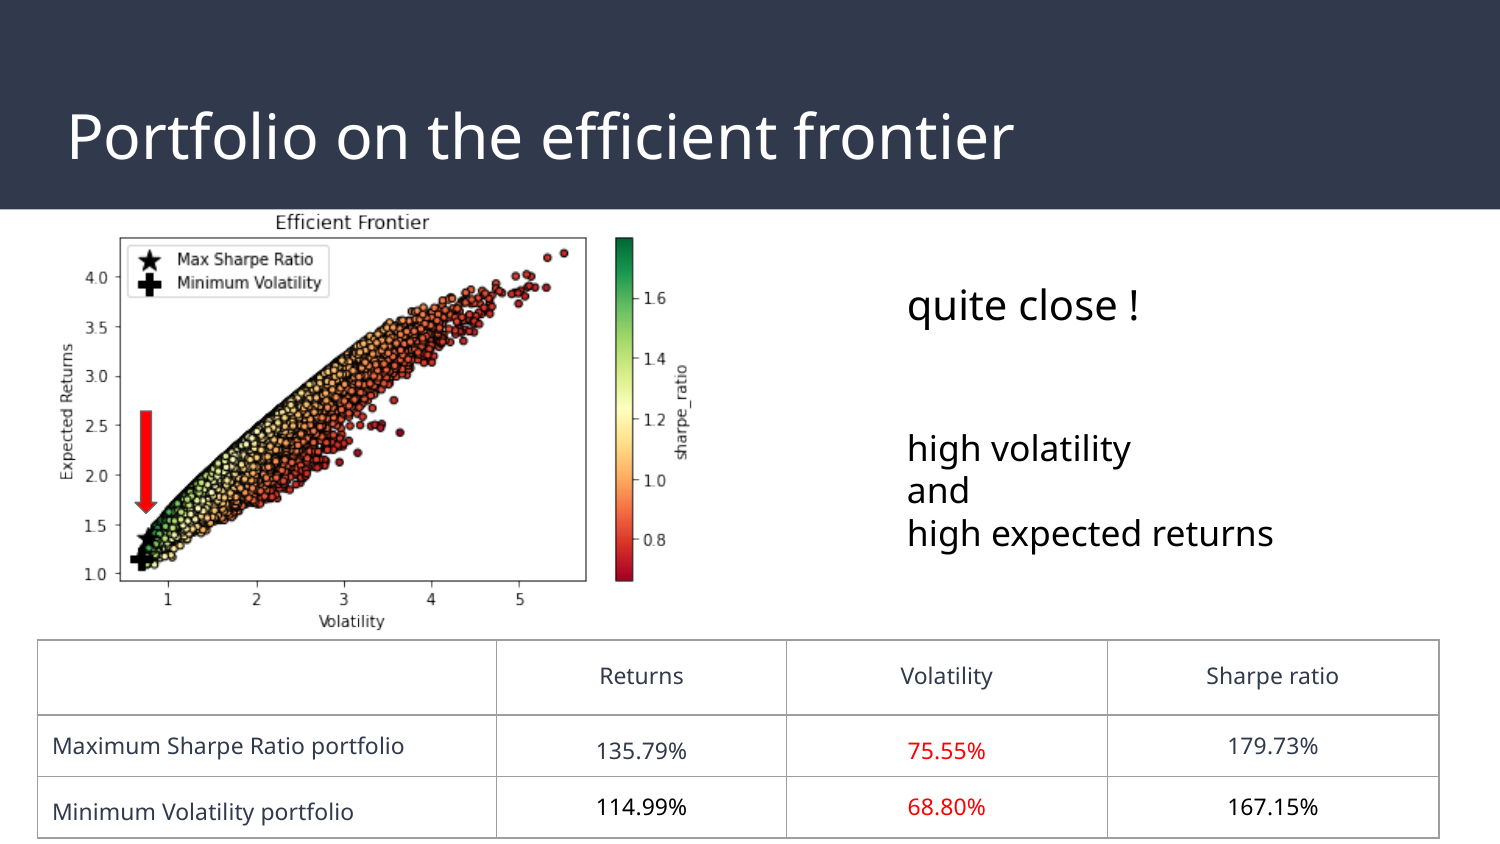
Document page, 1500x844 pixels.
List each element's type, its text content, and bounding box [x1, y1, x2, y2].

table_header Returns [497, 641, 786, 714]
text_box high volatility and high expected returns [891, 410, 1500, 569]
table_header [38, 641, 496, 714]
table_cell 135.79% [497, 716, 786, 776]
table_cell 75.55% [787, 716, 1107, 776]
table_cell Minimum Volatility portfolio [38, 777, 496, 837]
title Portfolio on the efficient frontier [51, 82, 1449, 185]
text_box quite close ! [891, 263, 1331, 344]
table_cell Maximum Sharpe Ratio portfolio [38, 716, 496, 776]
table_cell 114.99% [497, 777, 786, 837]
table_cell 167.15% [1108, 777, 1438, 837]
table_header Volatility [787, 641, 1107, 714]
picture [50, 203, 702, 641]
table_header Sharpe ratio [1108, 641, 1438, 714]
table_cell 68.80% [787, 777, 1107, 837]
table_cell 179.73% [1108, 716, 1438, 776]
